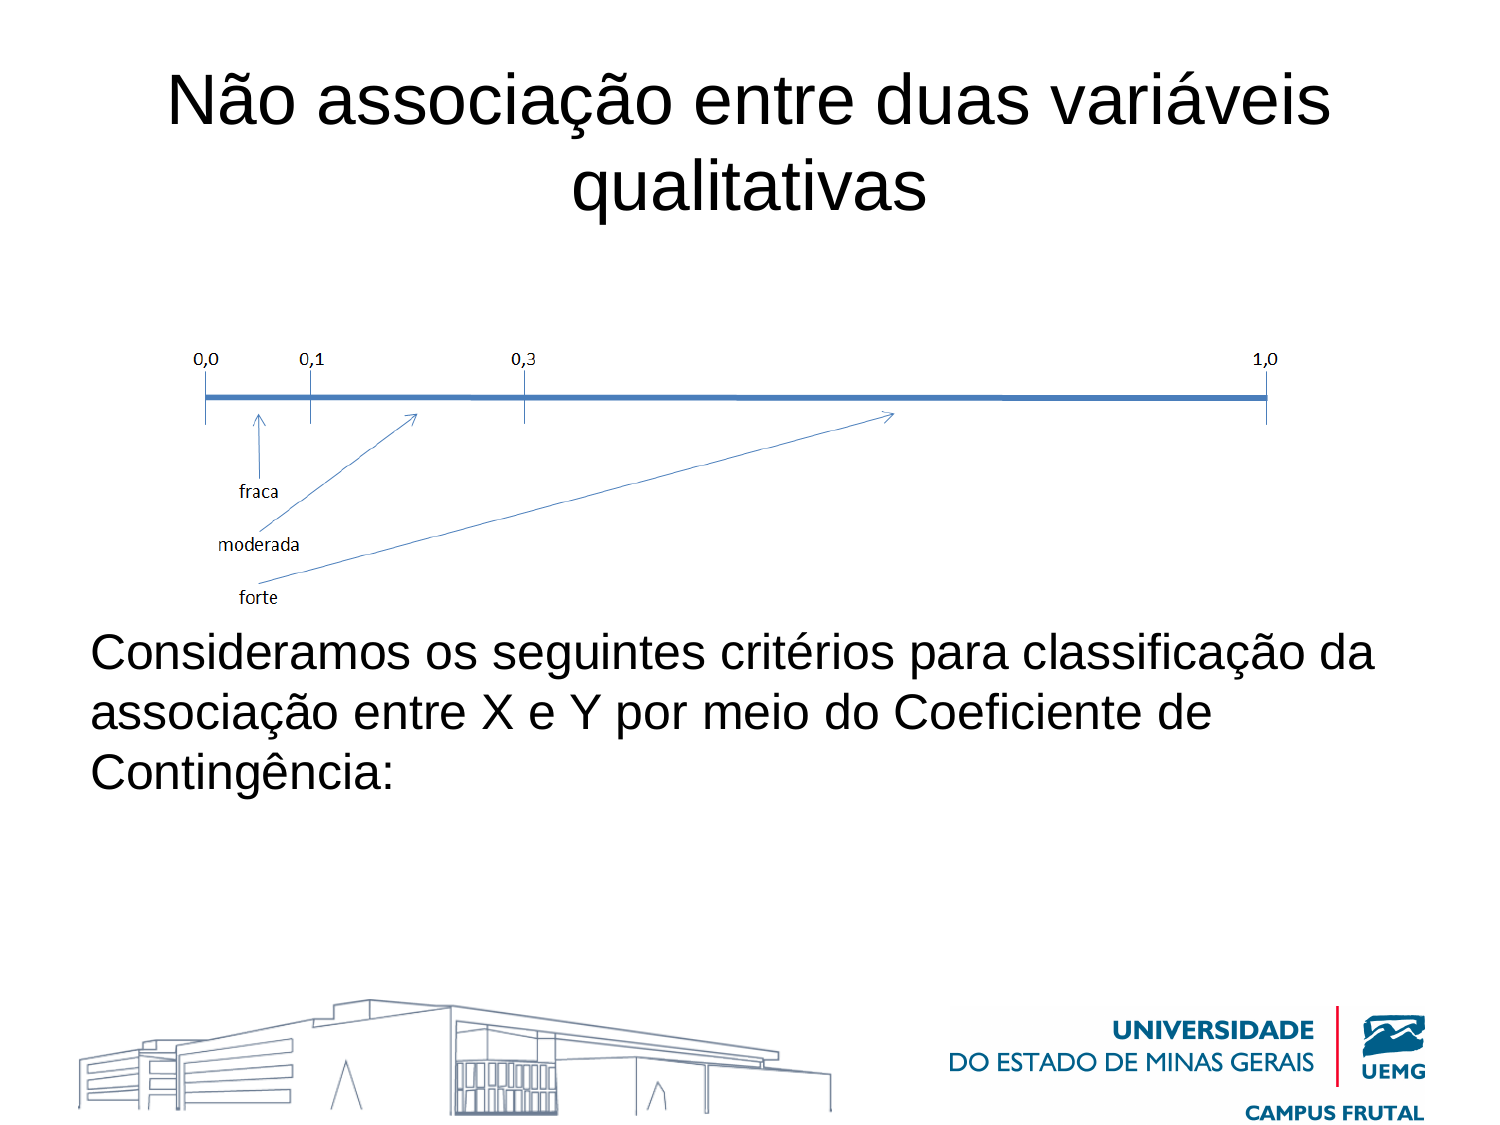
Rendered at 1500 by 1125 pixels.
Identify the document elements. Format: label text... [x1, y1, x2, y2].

title Não associação entre duas variáveis qualitativas [75, 45, 1425, 233]
picture [953, 1056, 963, 1068]
picture [950, 1006, 1425, 1125]
picture [1391, 1028, 1410, 1038]
picture [1415, 1067, 1425, 1075]
picture [170, 299, 1294, 622]
picture [78, 999, 832, 1116]
picture [1371, 1020, 1416, 1030]
